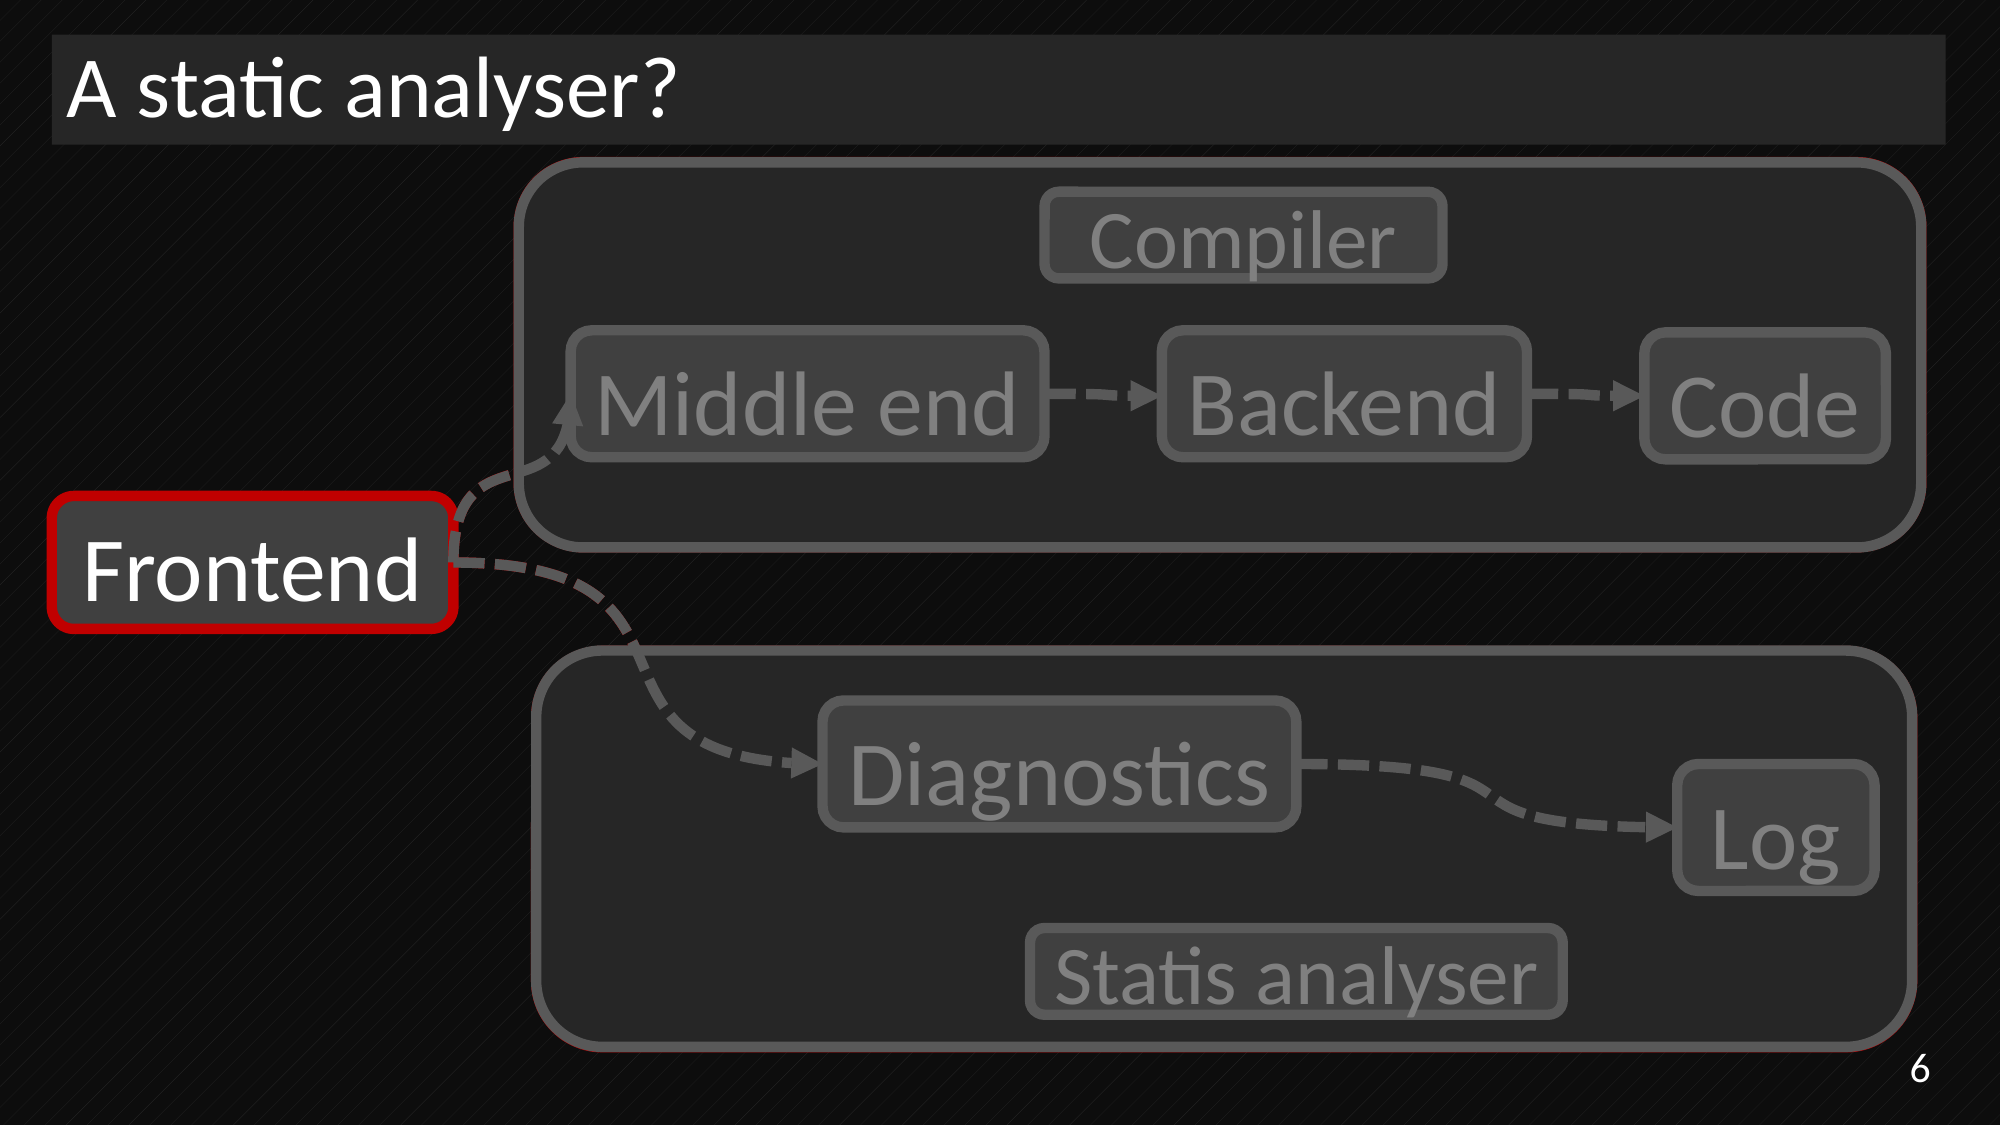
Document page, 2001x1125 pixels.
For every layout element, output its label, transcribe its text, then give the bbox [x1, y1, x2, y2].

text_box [453, 162, 1922, 1047]
text_box Frontend [50, 494, 453, 630]
title A static analyser? [51, 34, 1946, 145]
slide_number 6 [1775, 1035, 1946, 1096]
